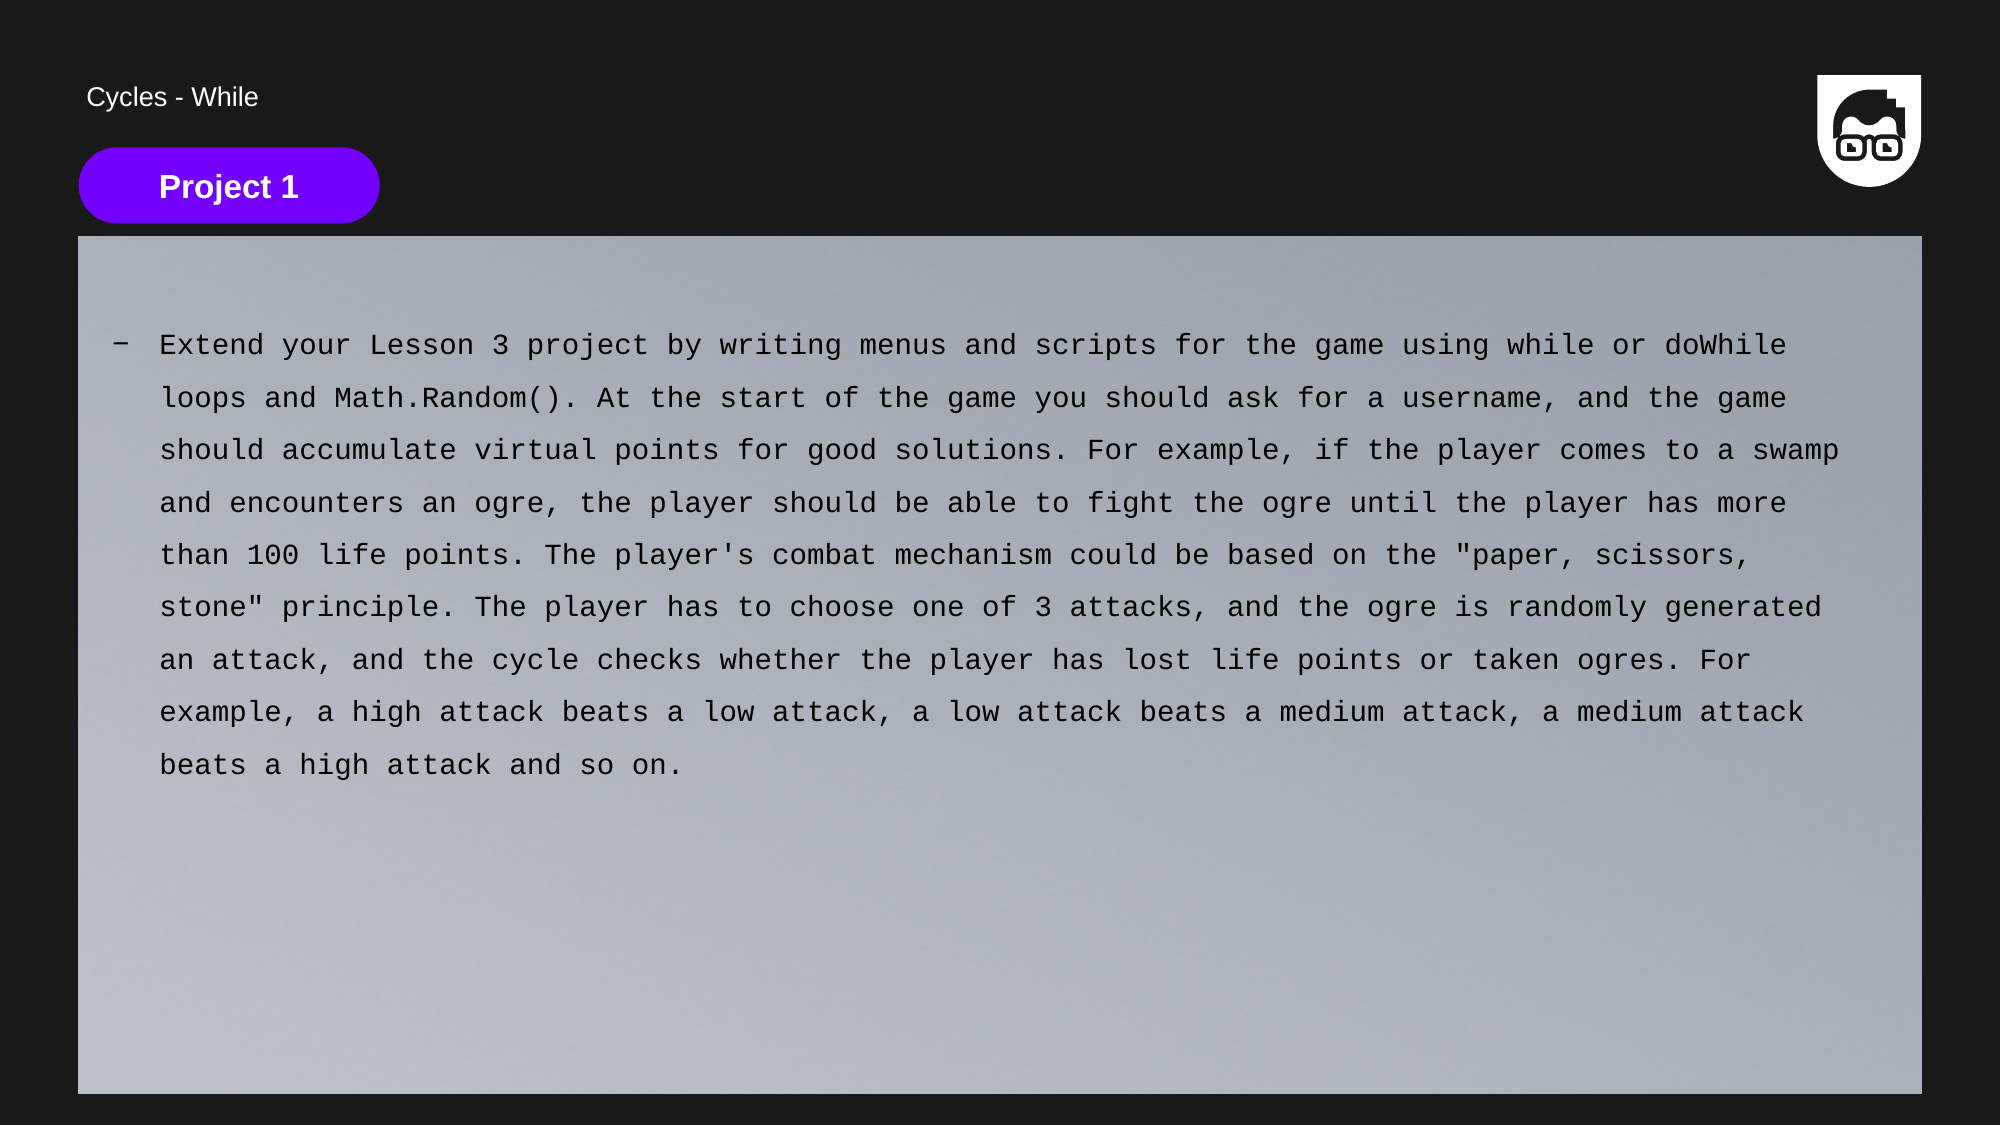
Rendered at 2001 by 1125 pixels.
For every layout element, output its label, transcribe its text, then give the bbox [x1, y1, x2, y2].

picture [78, 236, 1922, 1095]
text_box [78, 147, 380, 224]
list Cycles - While [78, 75, 1001, 151]
